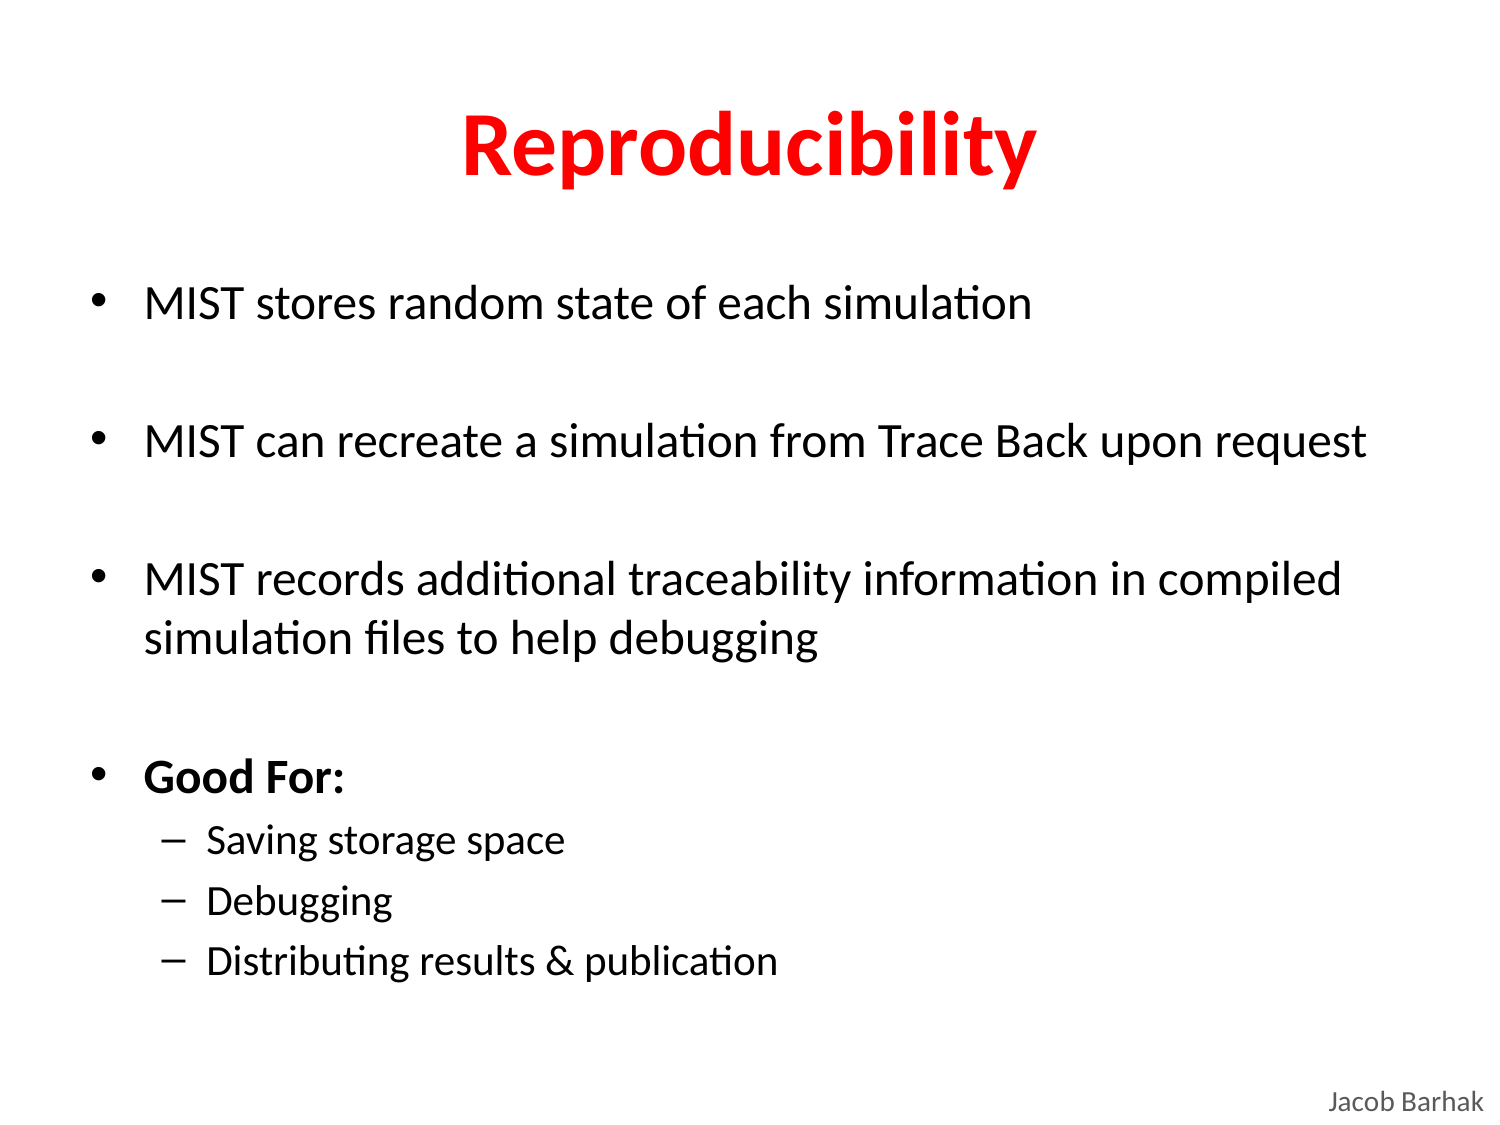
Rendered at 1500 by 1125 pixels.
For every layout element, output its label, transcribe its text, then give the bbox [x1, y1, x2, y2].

title Reproducibility [75, 45, 1425, 233]
list MIST stores random state of each simulation MIST can recreate a simulation from Trace Back upon request MIST records additional traceability information in compiled simulation files to help debugging Good For: Saving storage space Debugging Distributing results & publication [75, 262, 1425, 1005]
